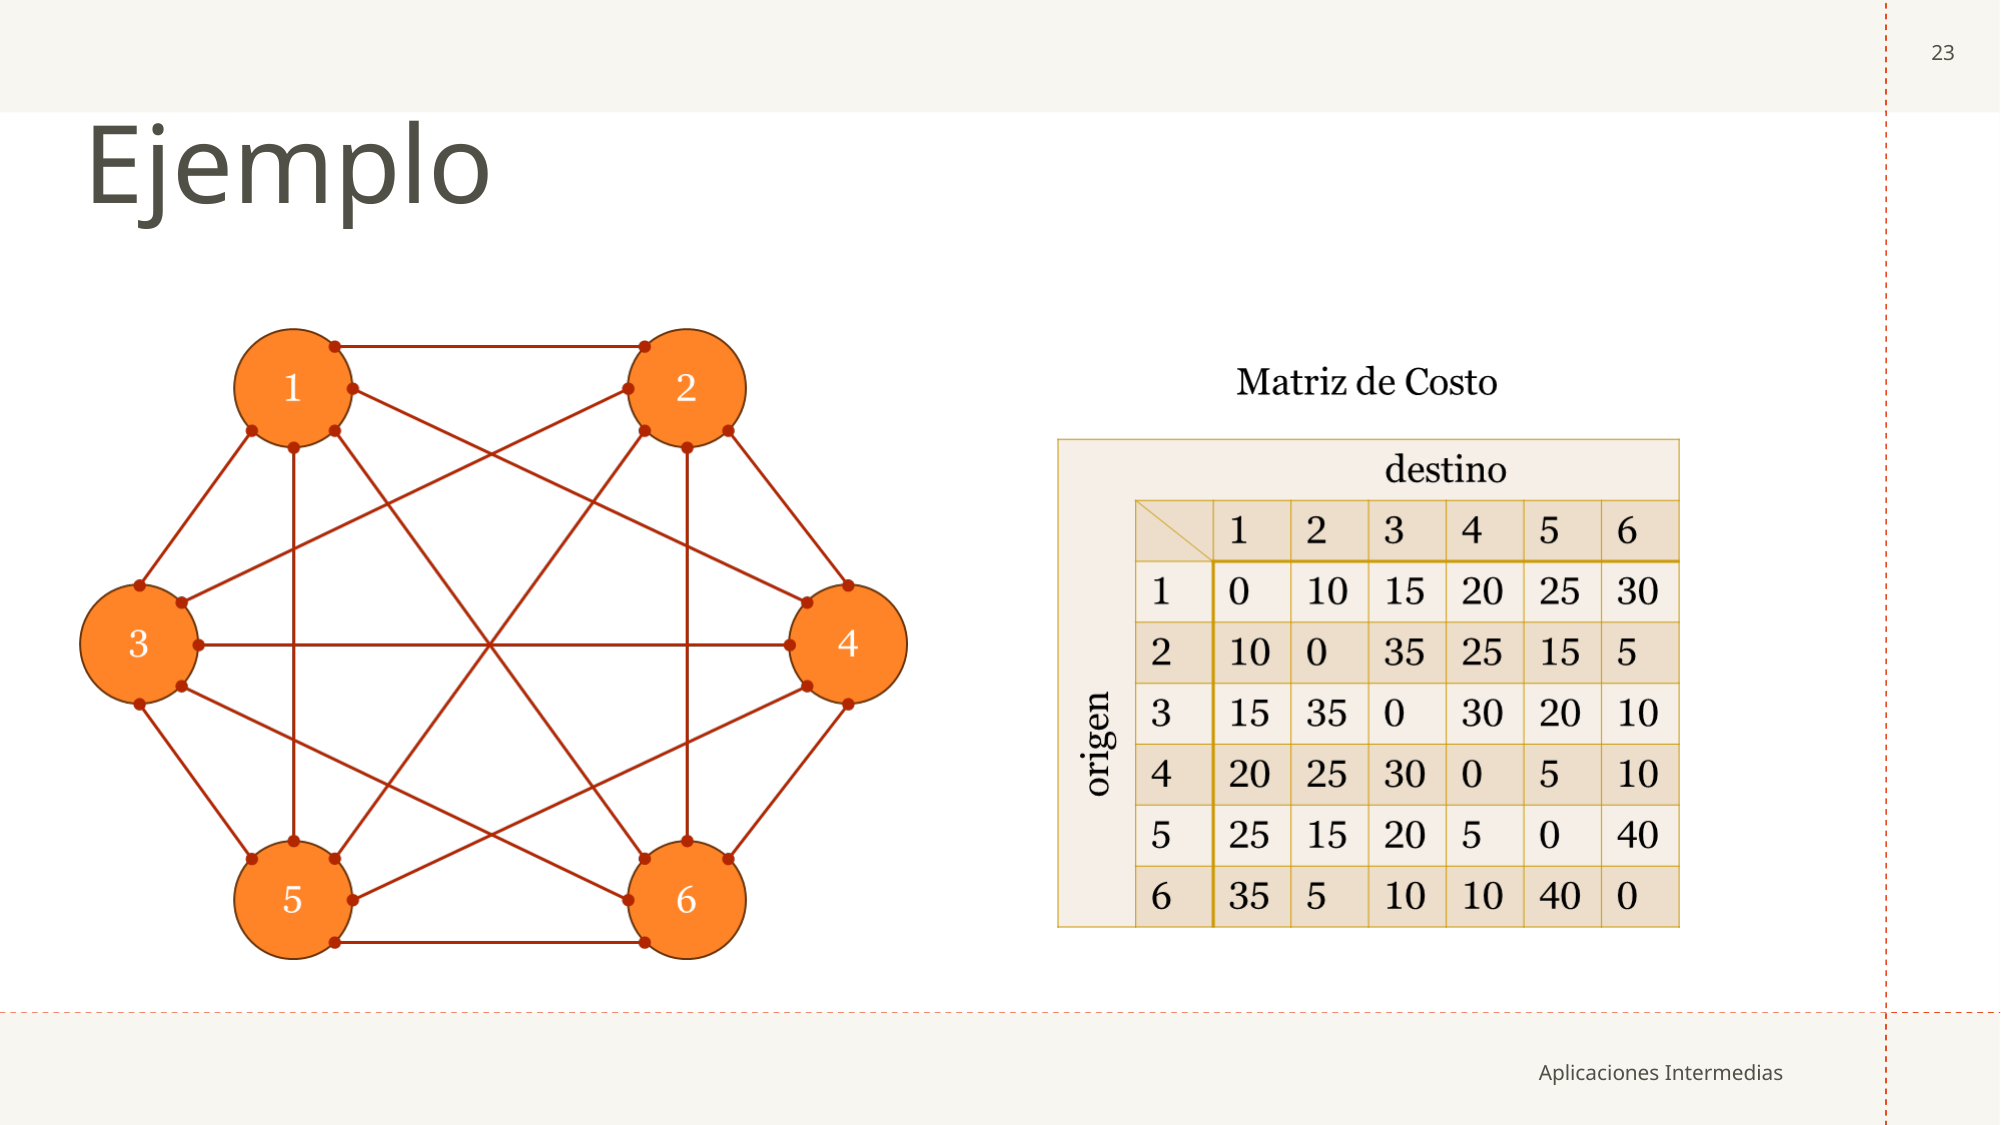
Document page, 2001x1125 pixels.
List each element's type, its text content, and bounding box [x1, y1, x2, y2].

title Ejemplo [68, 59, 1794, 278]
footer Aplicaciones Intermedias [618, 1020, 1799, 1125]
slide_number 23 [1886, 0, 2000, 110]
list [1057, 346, 1682, 942]
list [79, 328, 908, 960]
